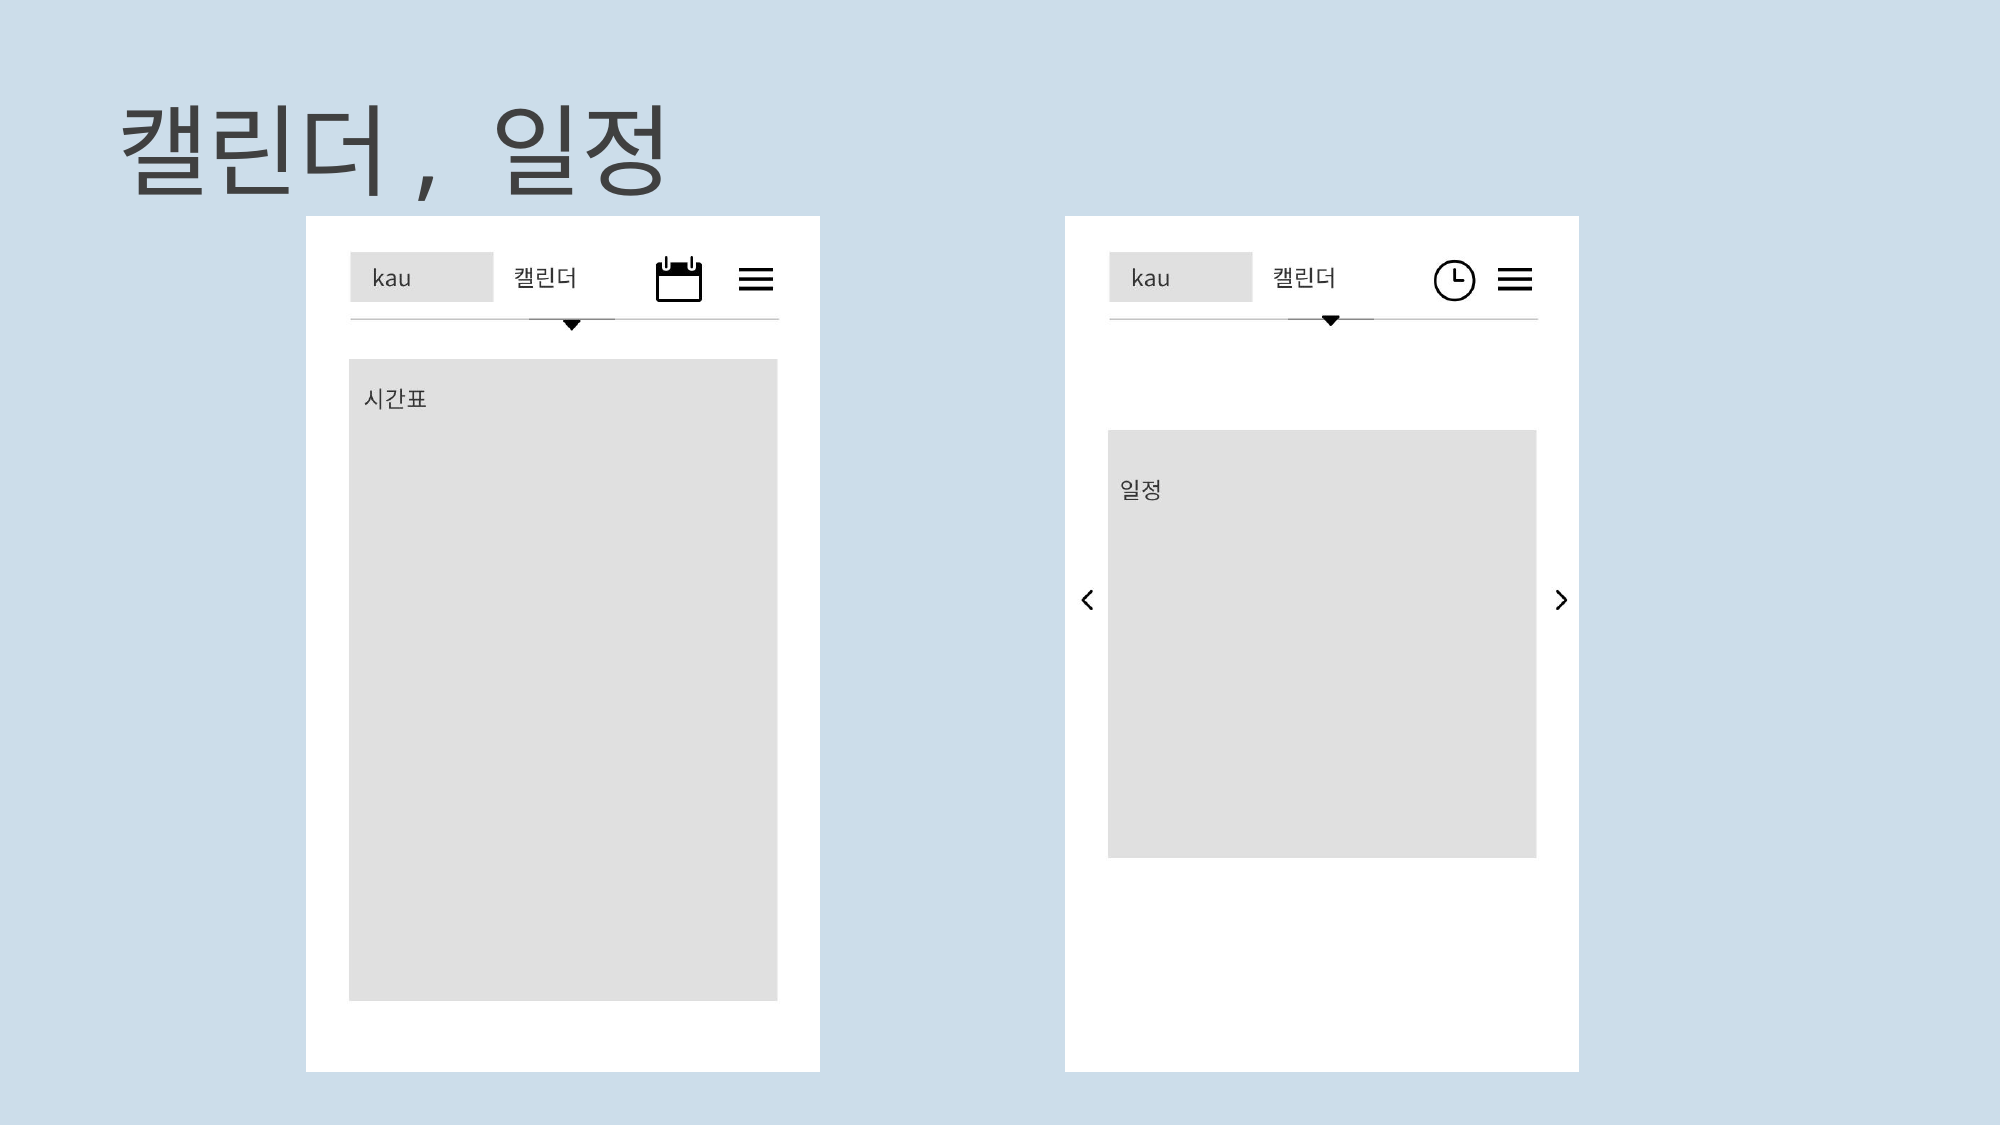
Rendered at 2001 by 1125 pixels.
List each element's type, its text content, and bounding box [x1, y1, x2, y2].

picture [306, 216, 820, 1072]
picture [1065, 216, 1579, 1072]
title 캘린더, 일정 [101, 0, 1752, 217]
